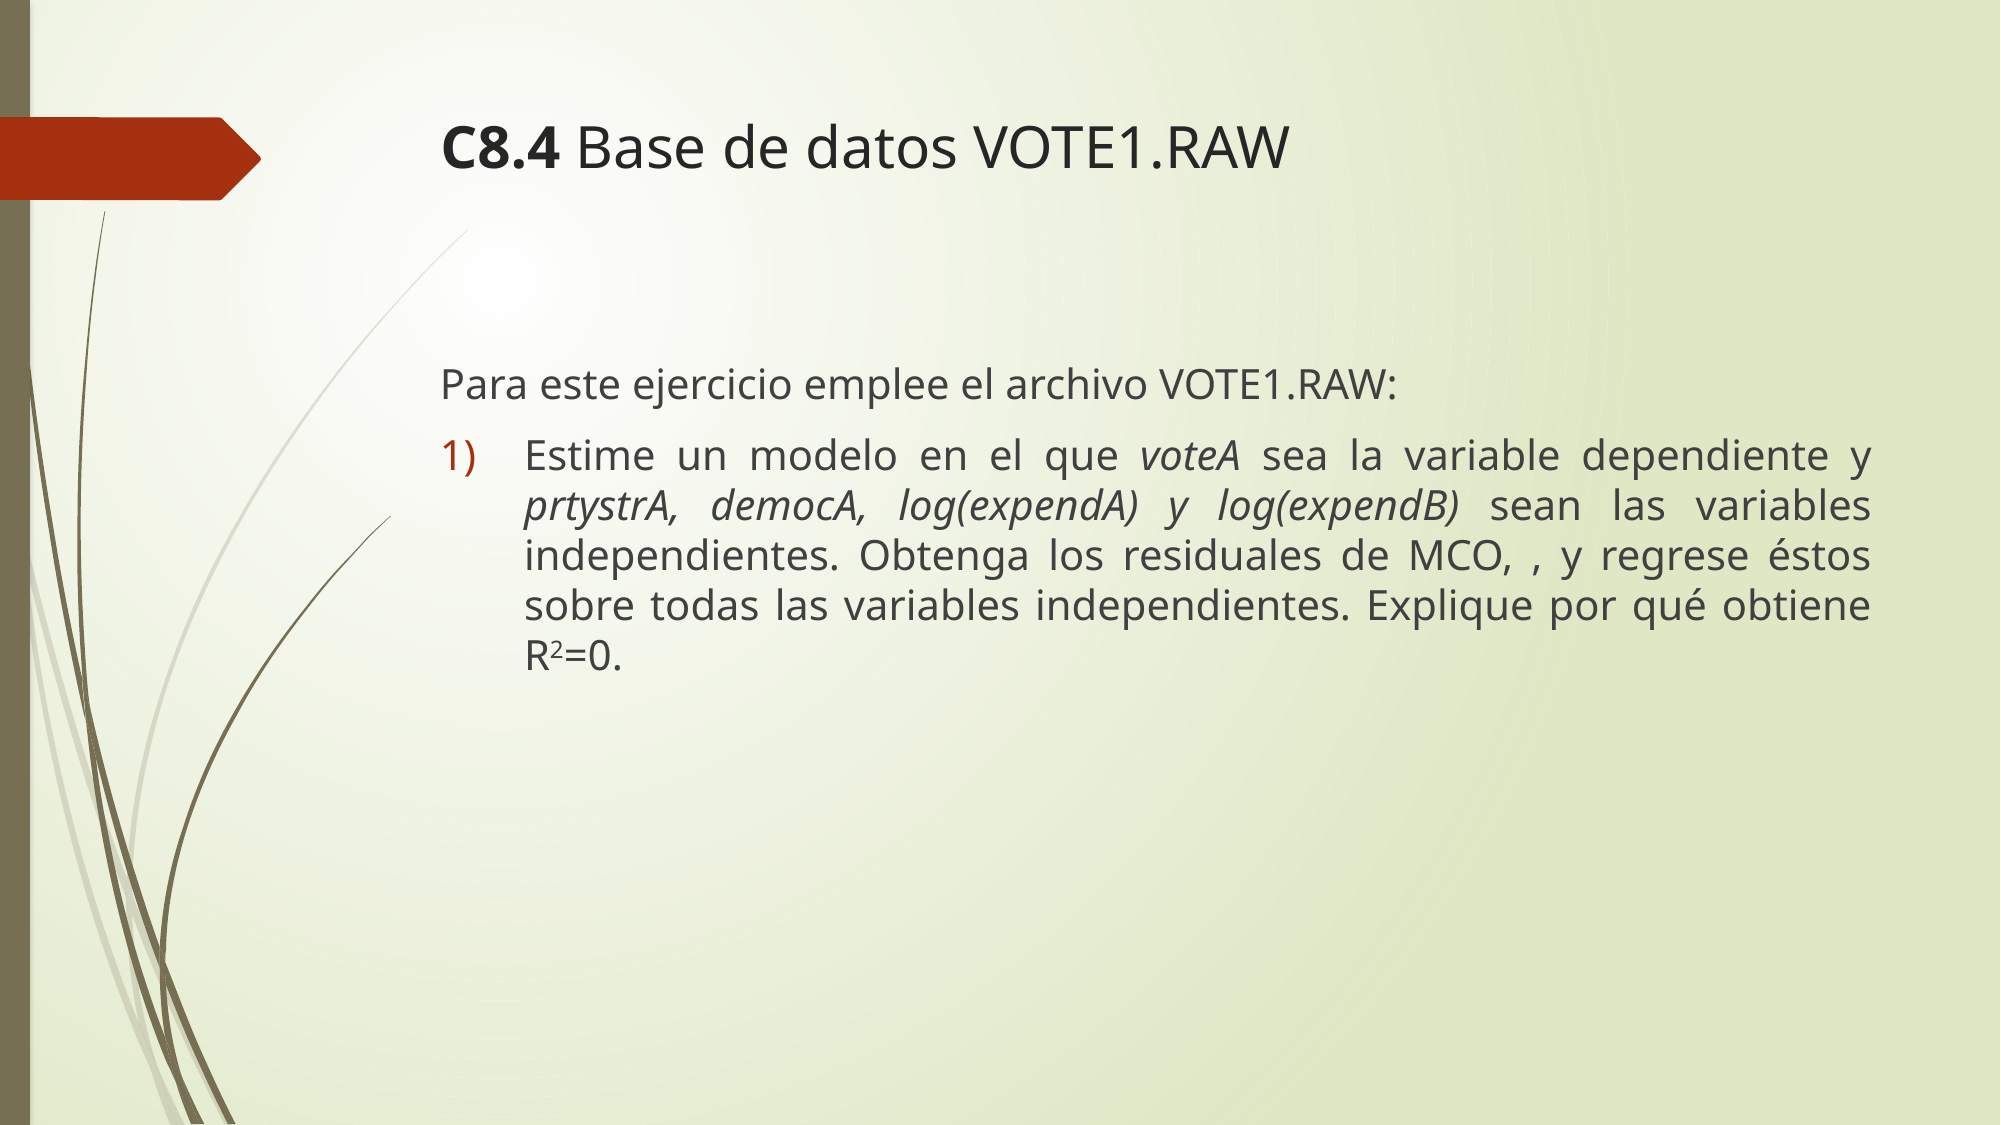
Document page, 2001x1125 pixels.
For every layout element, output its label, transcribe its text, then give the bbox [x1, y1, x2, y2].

title C8.4 Base de datos VOTE1.RAW [425, 102, 1888, 313]
